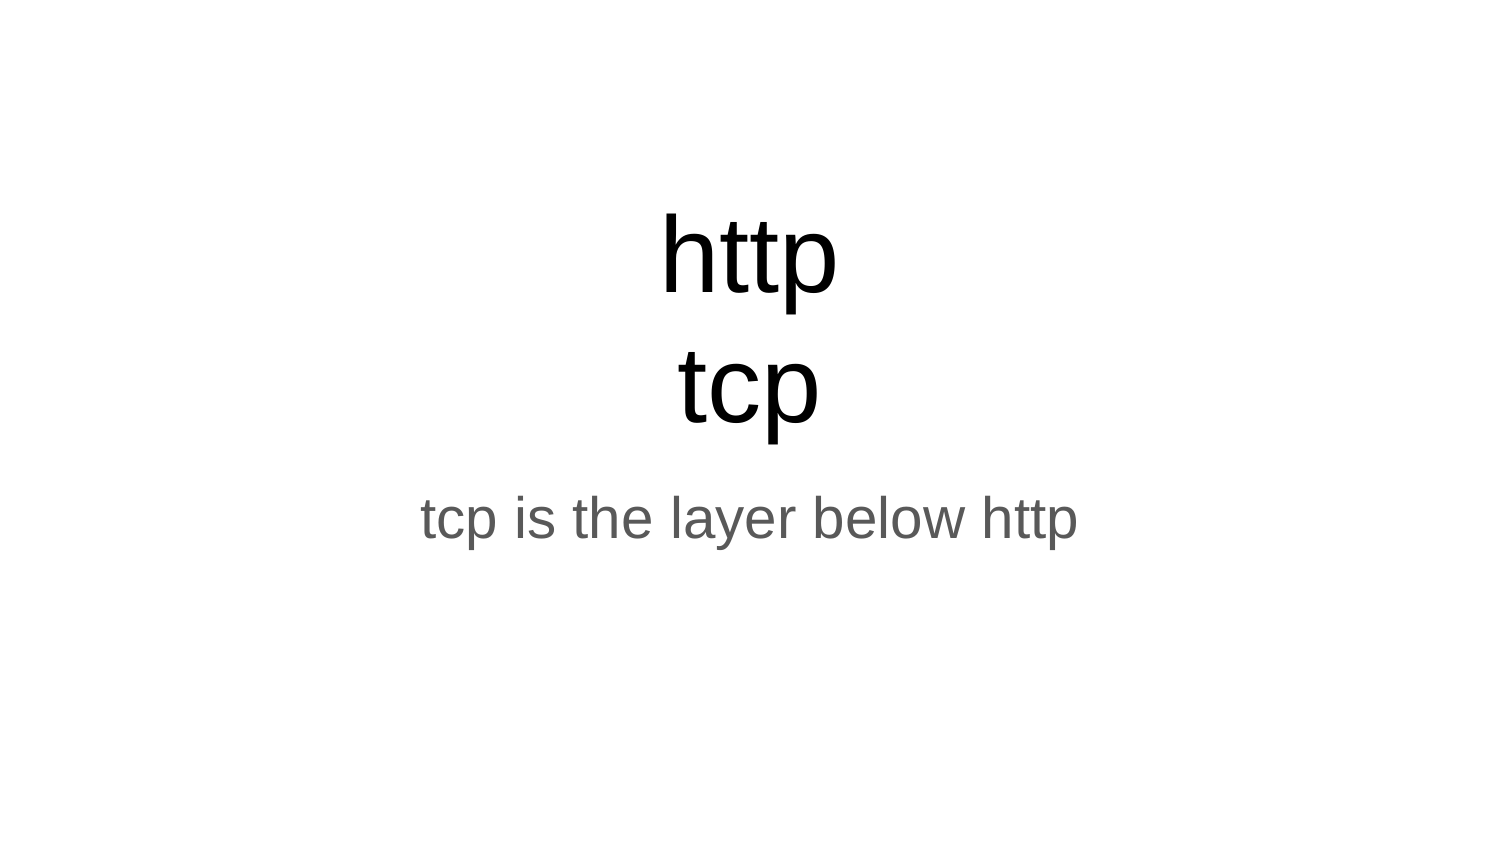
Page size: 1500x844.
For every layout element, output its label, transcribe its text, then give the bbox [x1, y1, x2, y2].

subtitle tcp is the layer below http [51, 464, 1449, 595]
title http tcp [51, 122, 1449, 459]
